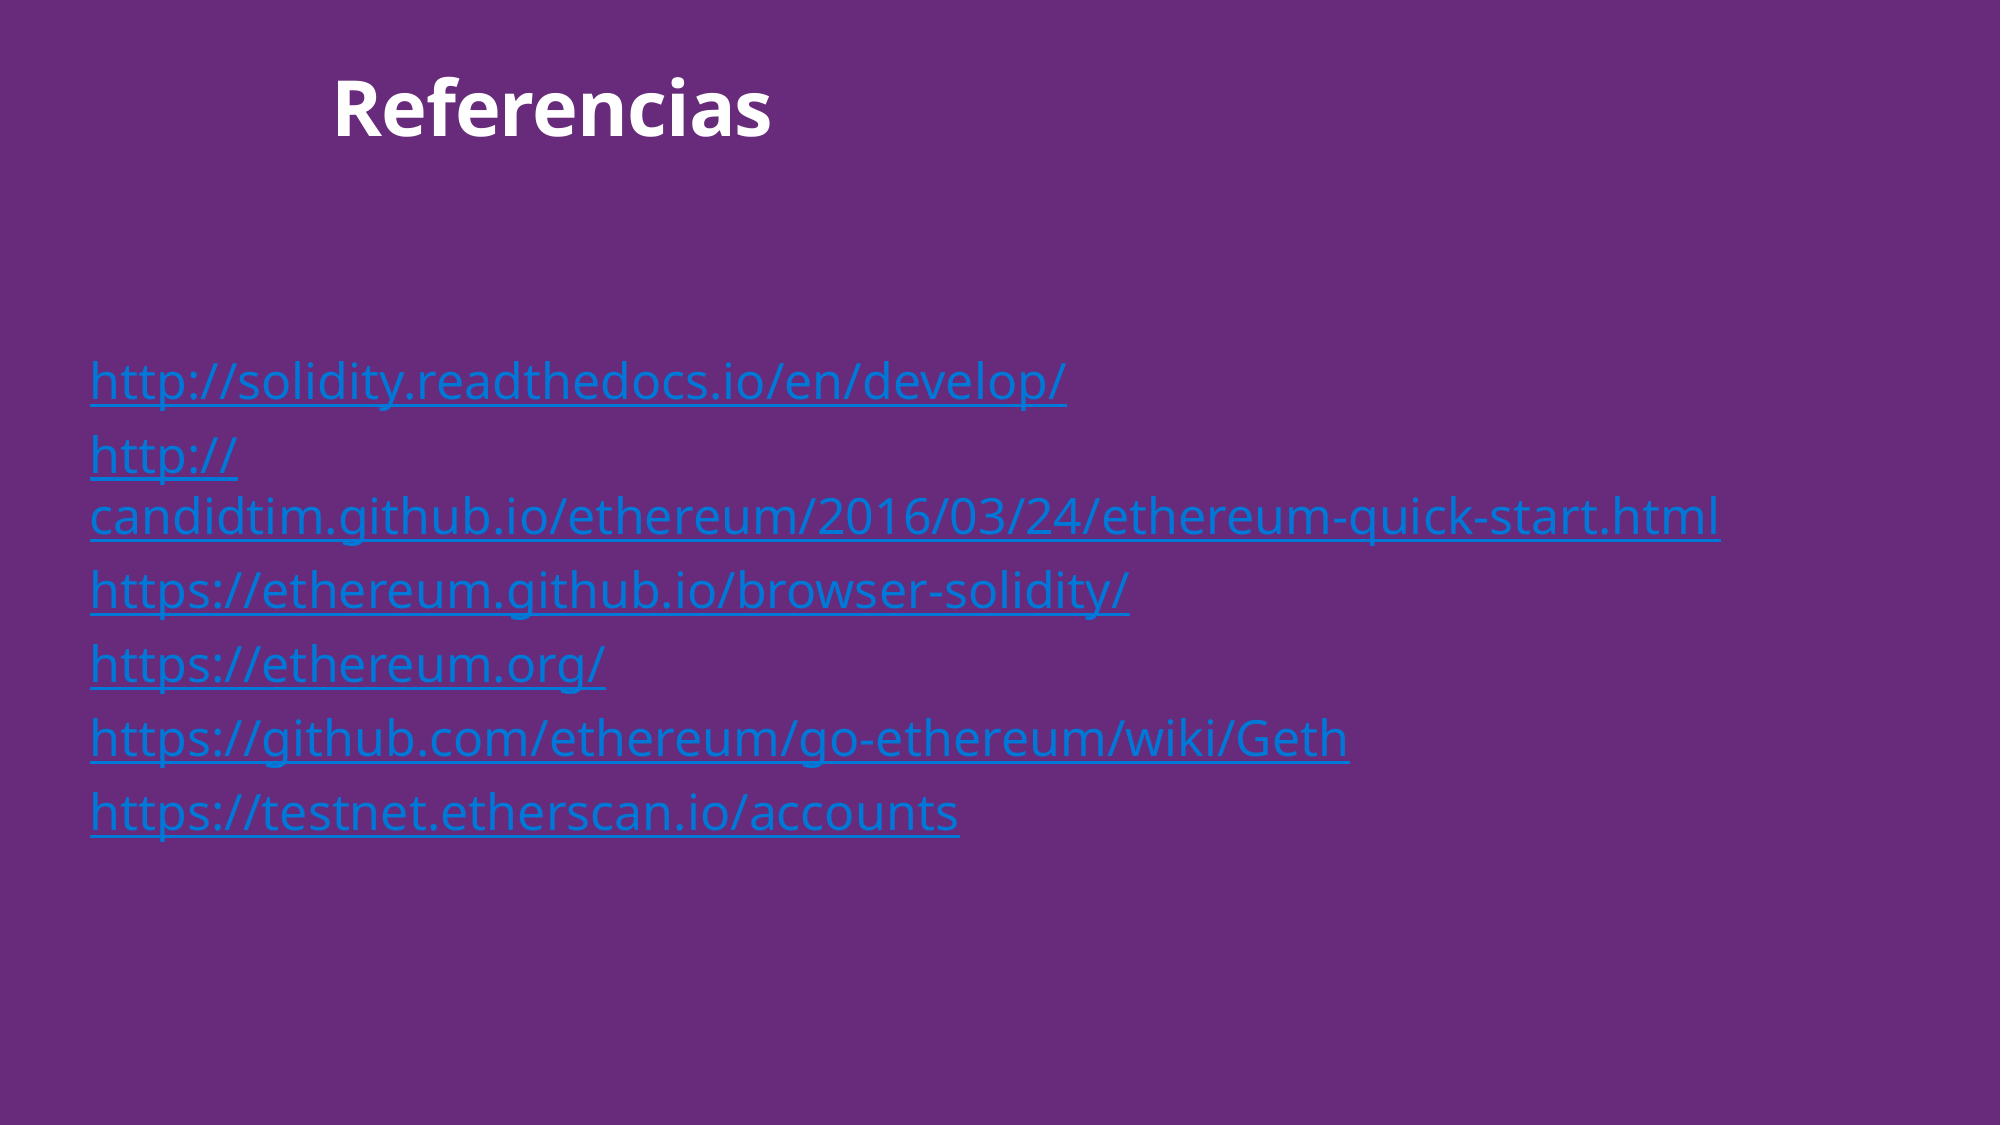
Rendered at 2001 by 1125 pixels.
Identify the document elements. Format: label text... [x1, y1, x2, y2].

title Referencias [41, 54, 1064, 197]
text_box http://solidity.readthedocs.io/en/develop/ http://candidtim.github.io/ethereum/2016/03/24/ethereum-quick-start.html https://ethereum.github.io/browser-solidity/ https://ethereum.org/ https://github.com/ethereum/go-ethereum/wiki/Geth https://testnet.etherscan.io/accounts [59, 326, 1883, 1001]
